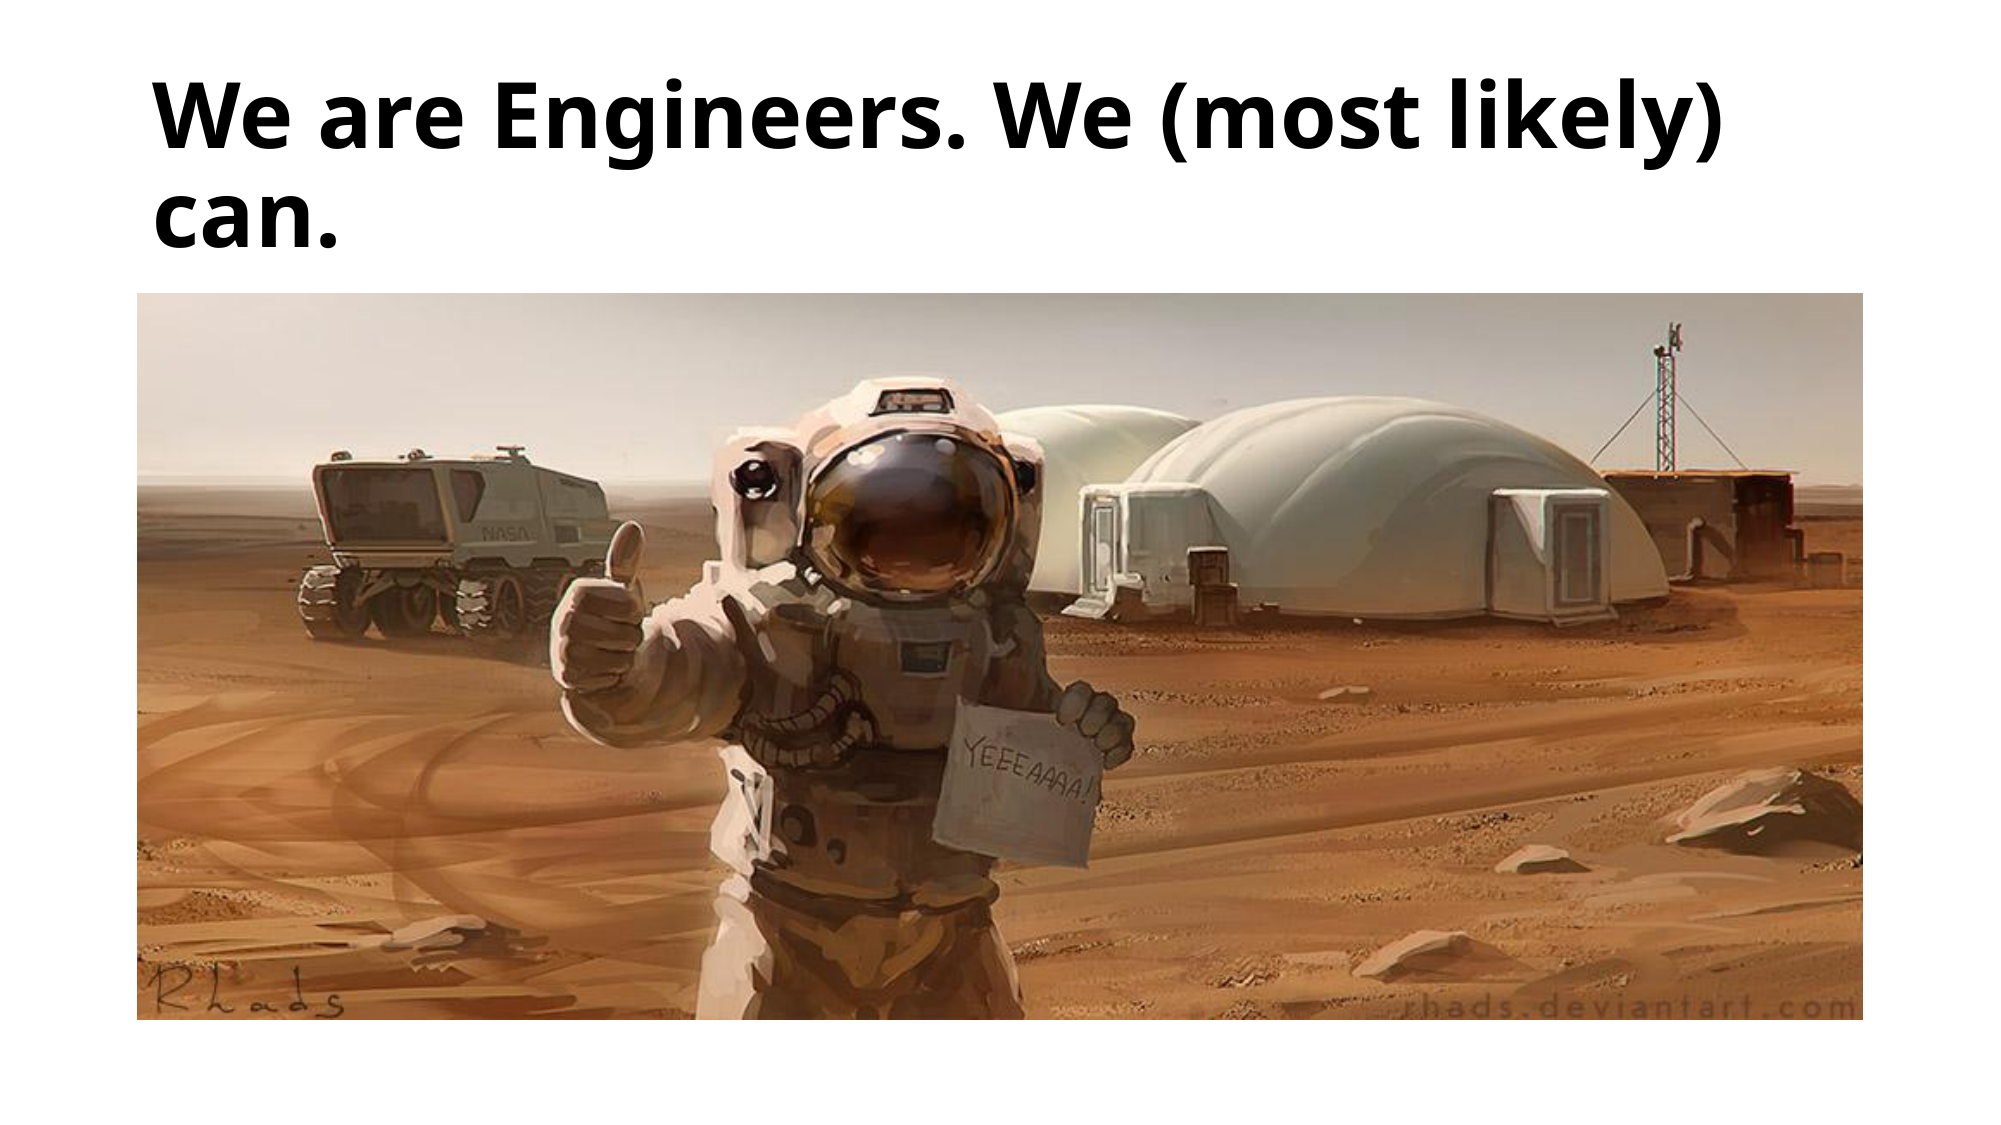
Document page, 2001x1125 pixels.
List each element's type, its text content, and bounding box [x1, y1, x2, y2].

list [137, 293, 1863, 1020]
title We are Engineers. We (most likely) can. [137, 59, 1863, 278]
